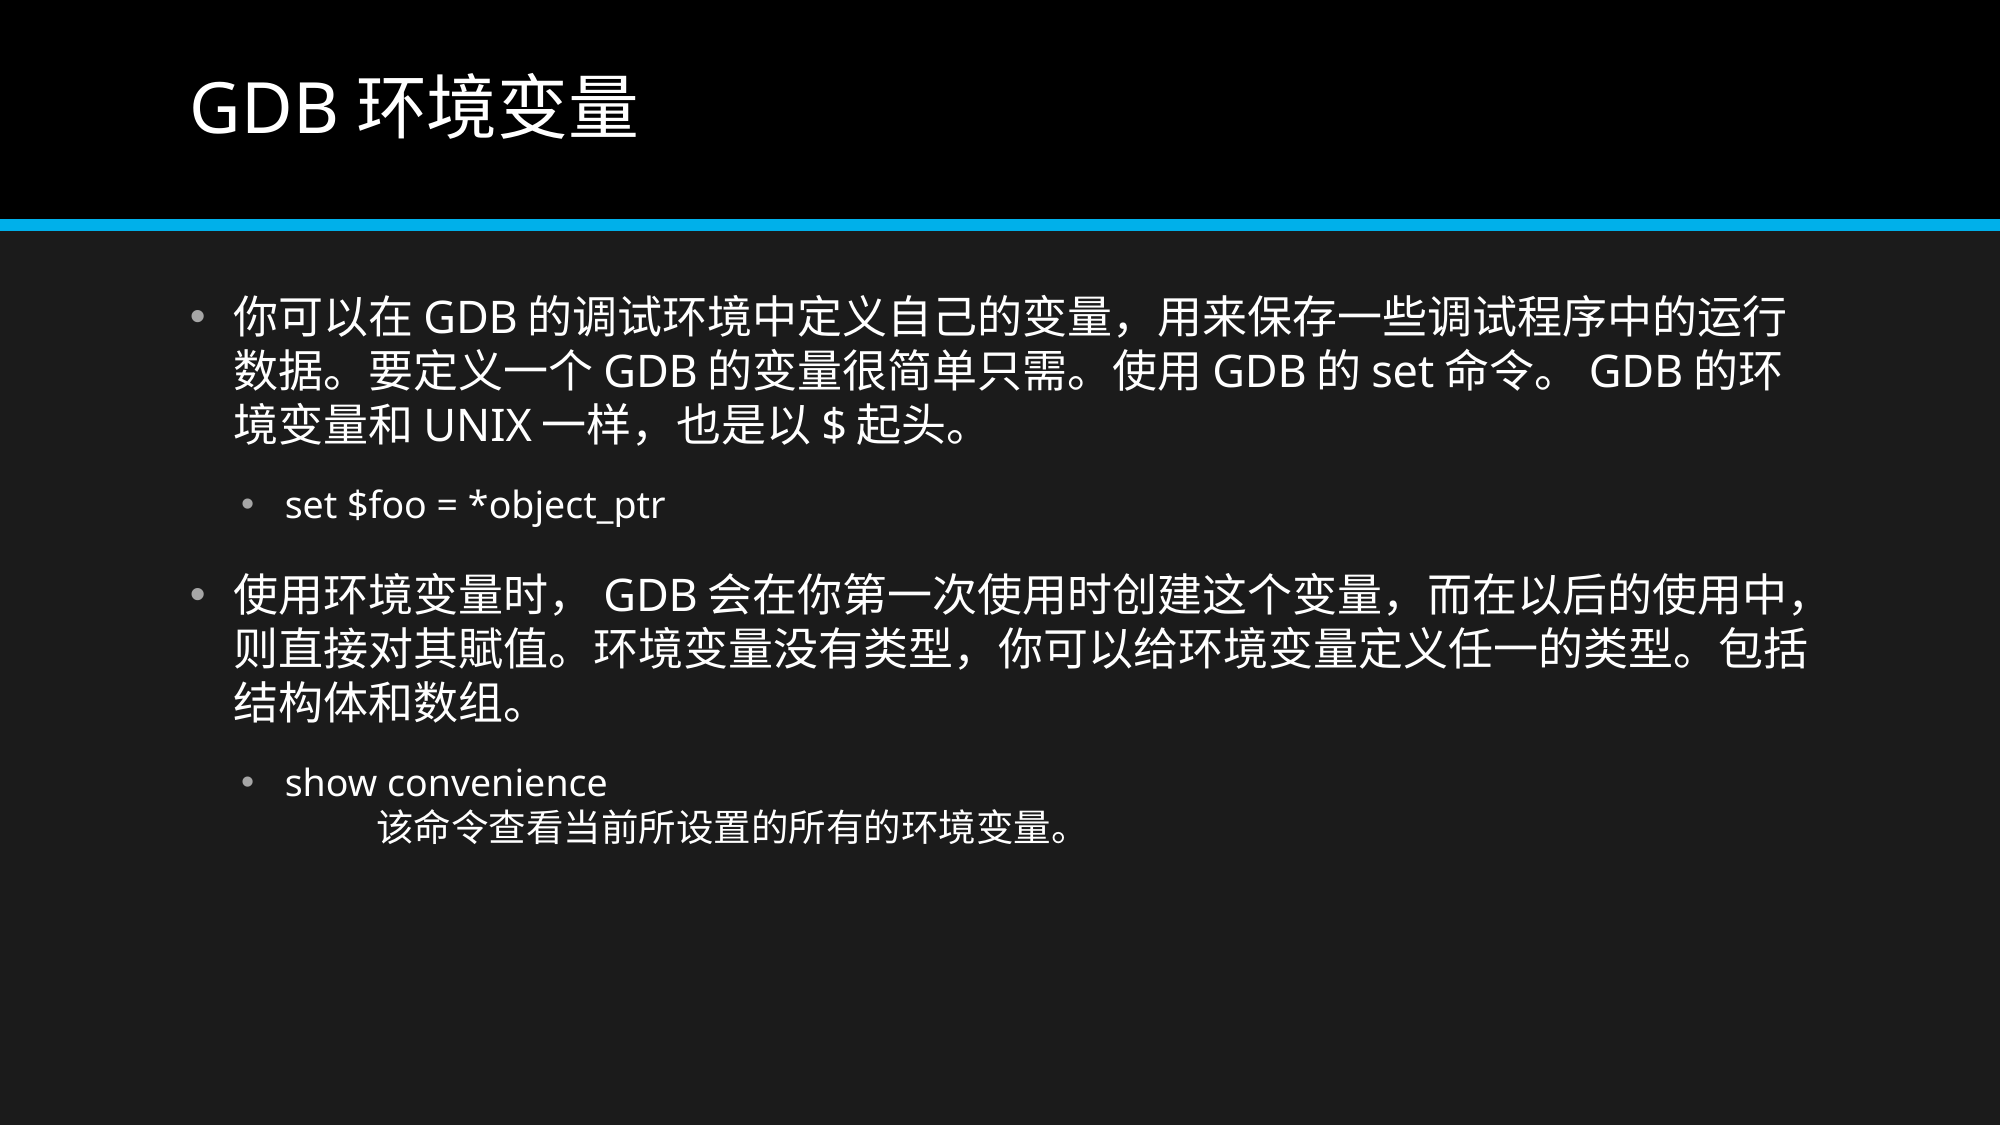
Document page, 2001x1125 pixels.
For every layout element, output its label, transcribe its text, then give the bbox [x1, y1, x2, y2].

title GDB环境变量 [174, 20, 1825, 201]
list 你可以在GDB的调试环境中定义自己的变量，用来保存一些调试程序中的运行数据。要定义一个GDB的变量很简单只需。使用GDB的set命令。GDB的环境变量和UNIX一样，也是以$起头。 set $foo = *object_ptr 使用环境变量时，GDB会在你第一次使用时创建这个变量，而在以后的使用中，则直接对其賦值。环境变量没有类型，你可以给环境变量定义任一的类型。包括结构体和数组。 show convenience 该命令查看当前所设置的所有的环境变量。 [174, 281, 1825, 1013]
